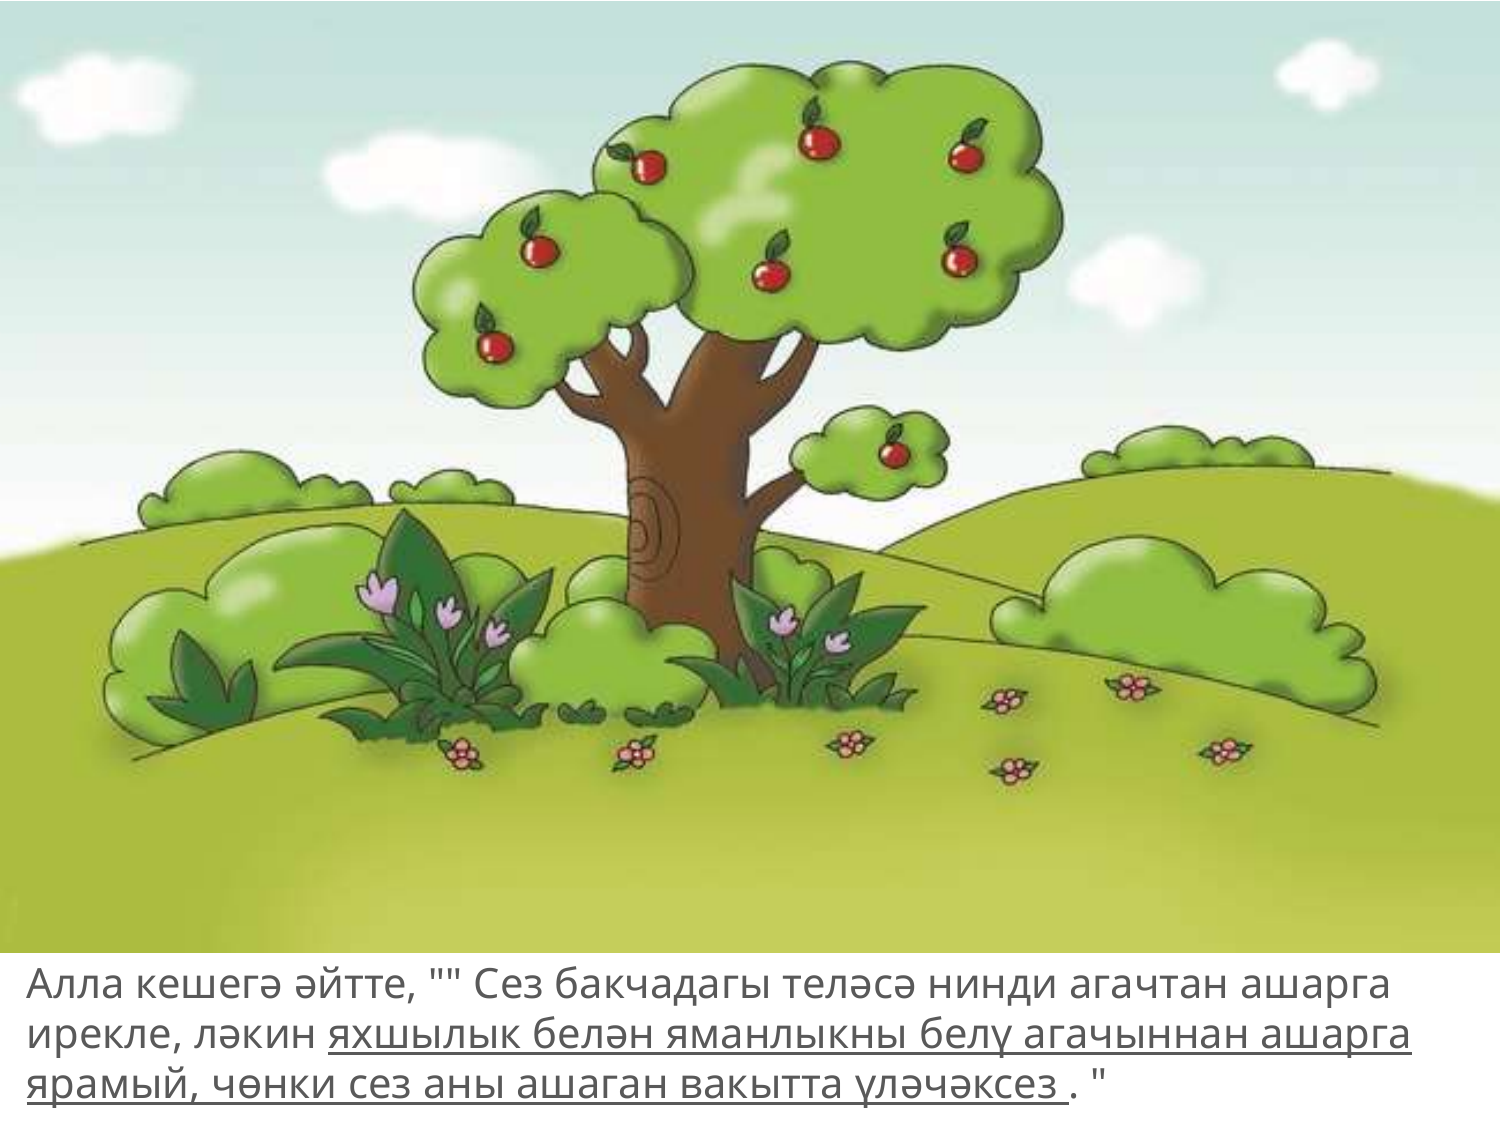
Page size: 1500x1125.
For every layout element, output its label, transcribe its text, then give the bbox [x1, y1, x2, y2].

text_box Алла кешегә әйтте, "" Сез бакчадагы теләсә нинди агачтан ашарга ирекле, ләкин яхшылык белән яманлыкны белү агачыннан ашарга ярамый, чөнки сез аны ашаган вакытта үләчәксез . " [11, 960, 1483, 1115]
picture [0, 0, 1500, 953]
